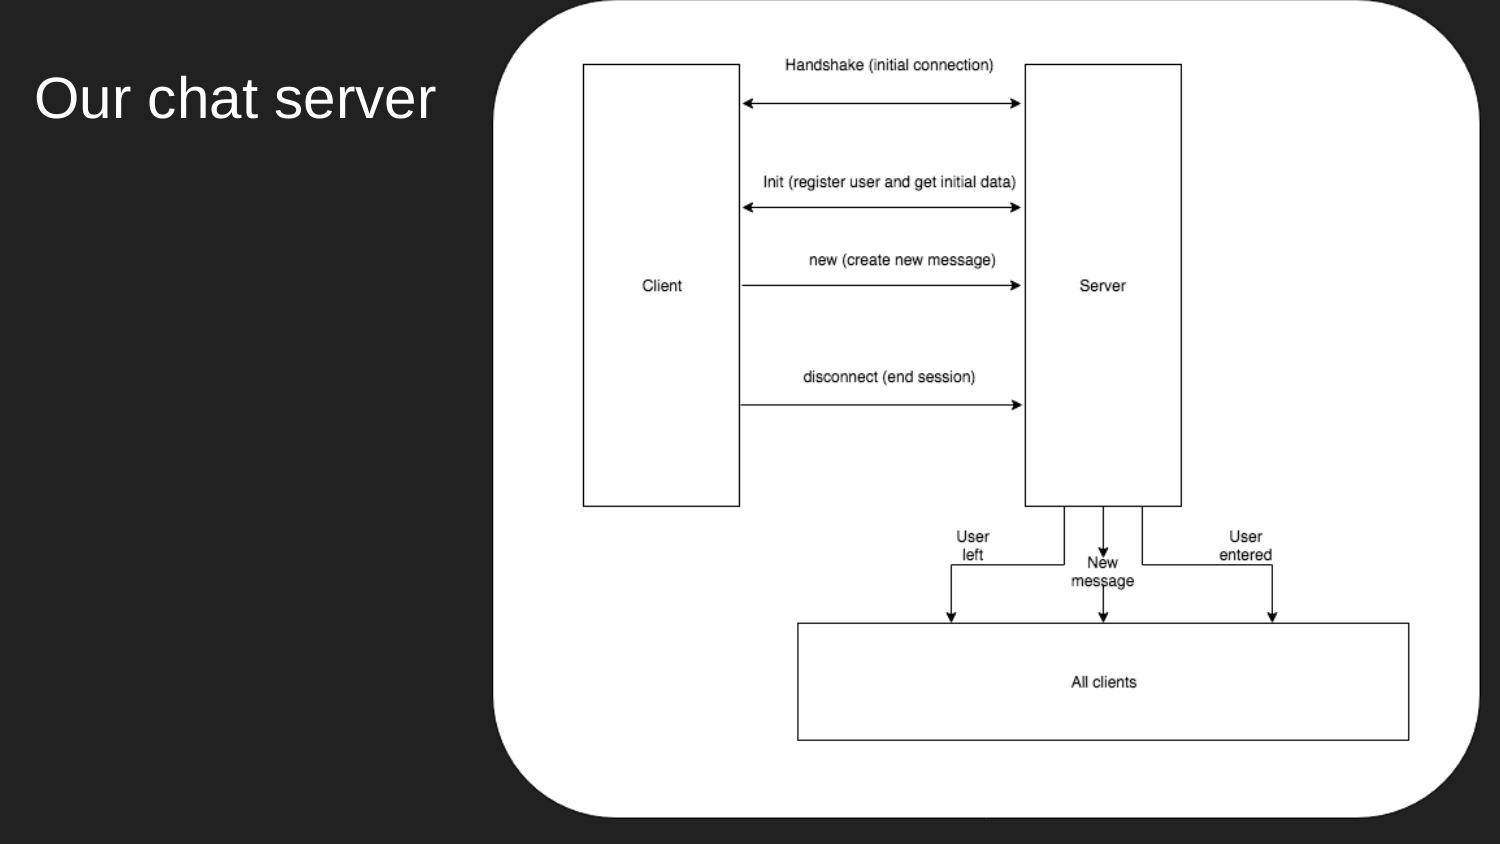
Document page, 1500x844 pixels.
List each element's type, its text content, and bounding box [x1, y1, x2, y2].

picture [492, 0, 1481, 819]
title Our chat server [19, 45, 487, 140]
